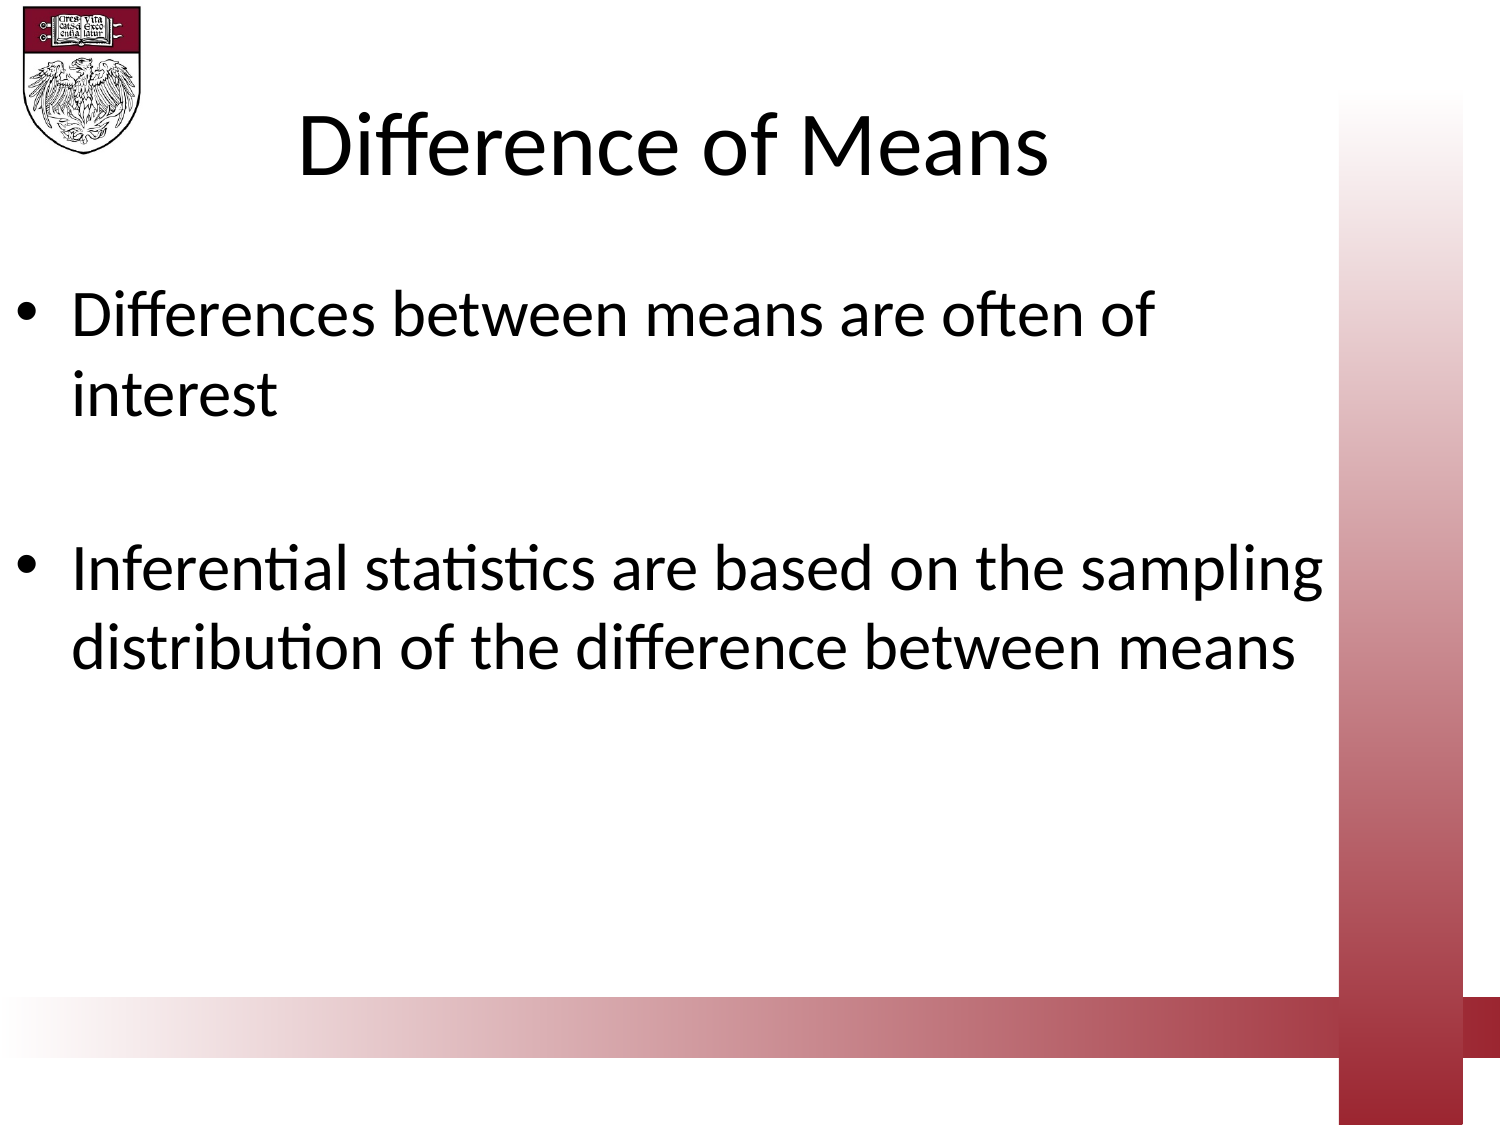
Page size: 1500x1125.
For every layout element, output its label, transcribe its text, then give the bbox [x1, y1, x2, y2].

title Difference of Means [0, 45, 1350, 233]
picture [0, 0, 163, 45]
list Differences between means are often of interest Inferential statistics are based on the sampling distribution of the difference between means [0, 262, 1350, 1005]
